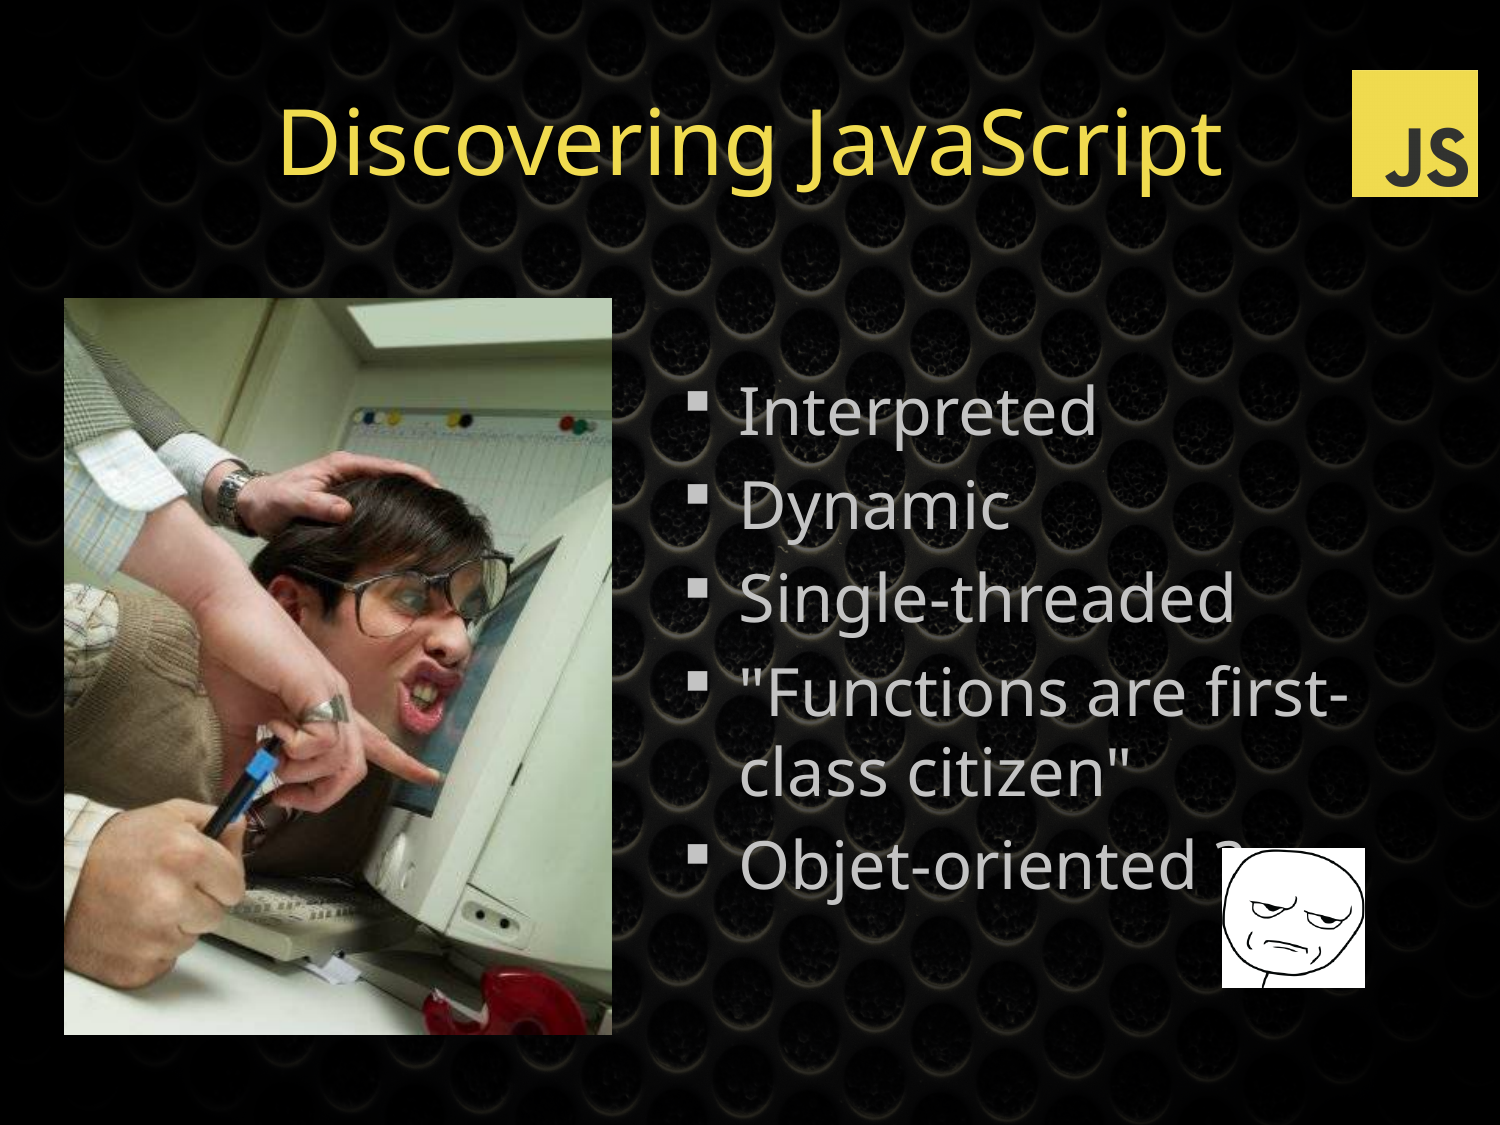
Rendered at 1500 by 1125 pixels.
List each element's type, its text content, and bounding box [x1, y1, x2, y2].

picture [1222, 847, 1365, 988]
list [64, 298, 613, 1036]
title Discovering JavaScript [75, 45, 1425, 233]
picture [1425, 70, 1478, 197]
text_box Interpreted Dynamic Single-threaded "Functions are first-class citizen" Objet-oriented ? [667, 361, 1425, 958]
picture [347, 233, 1189, 1046]
